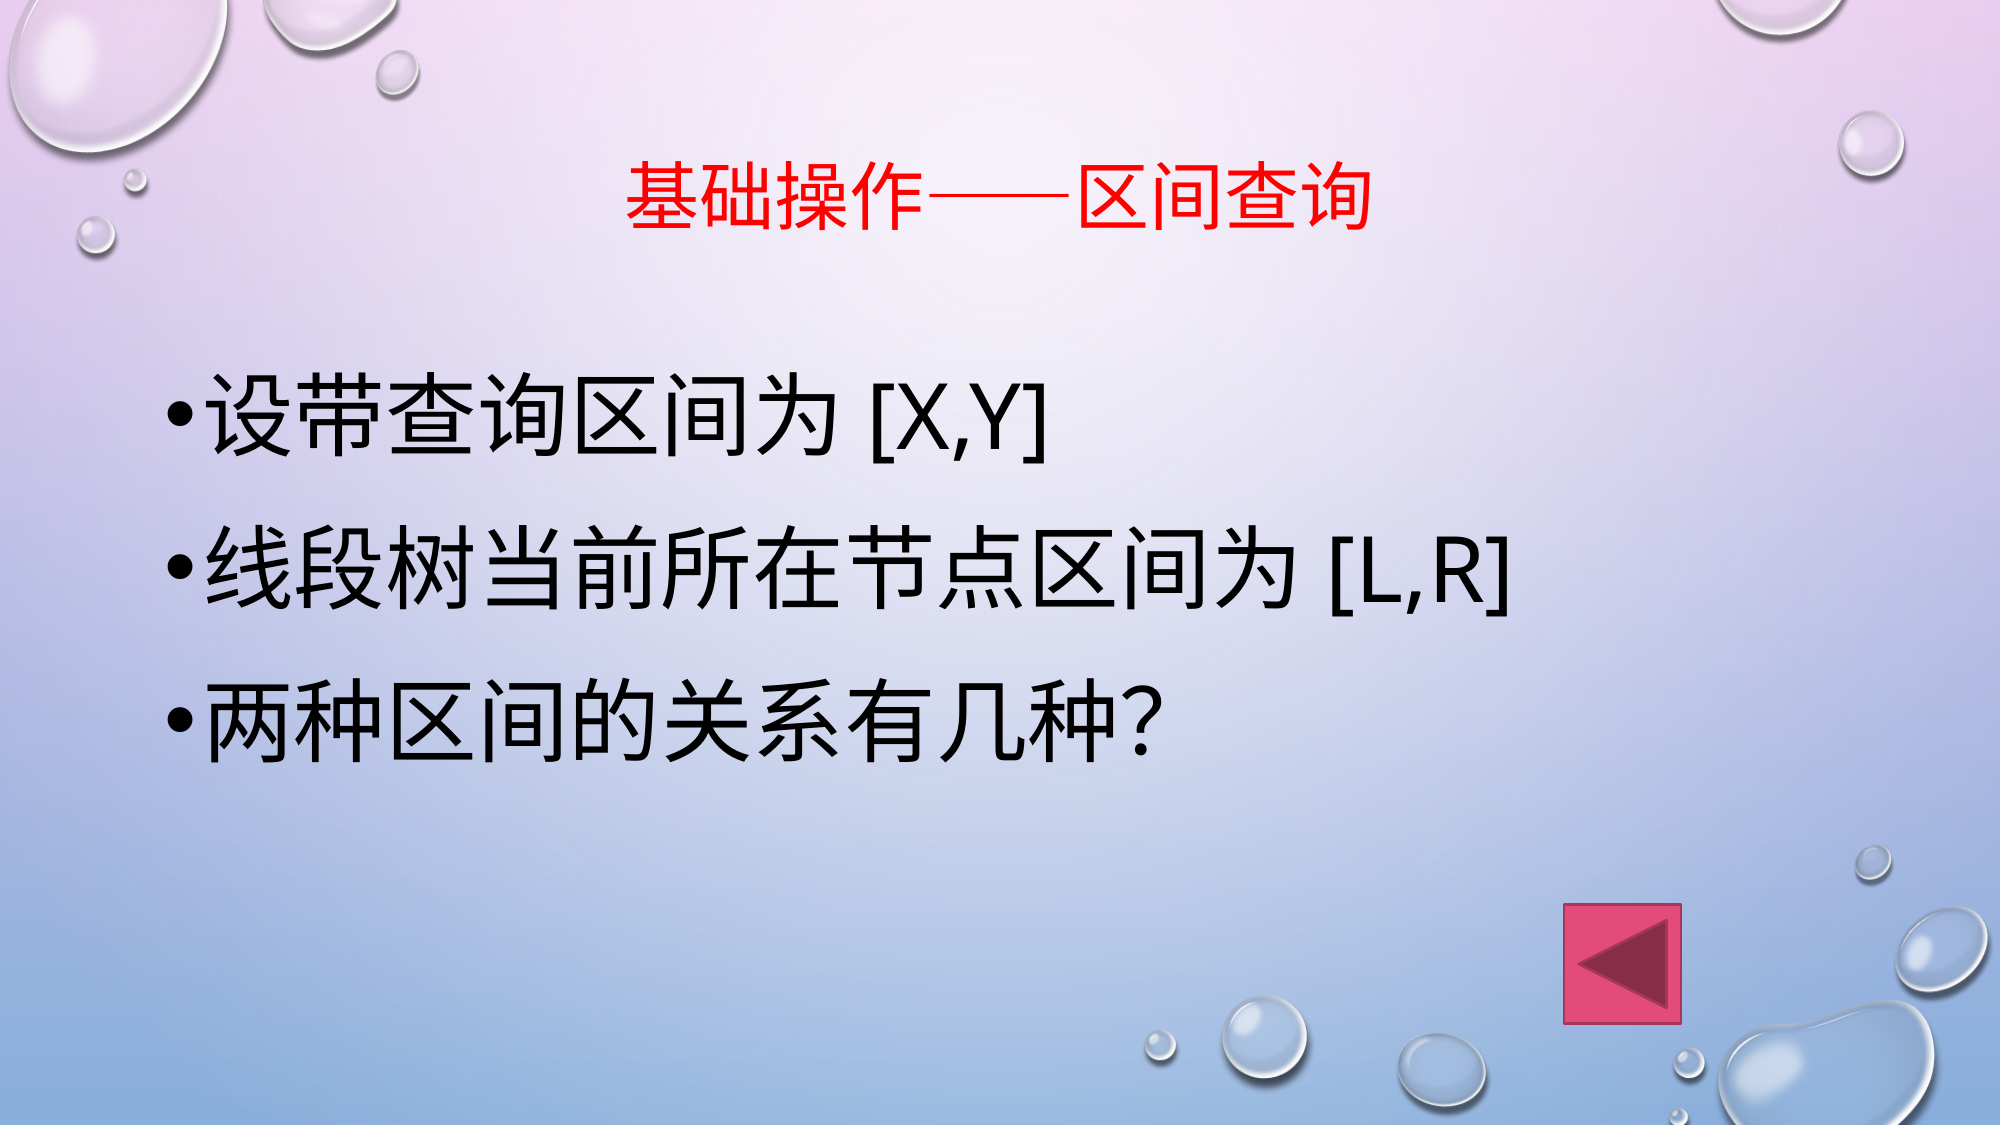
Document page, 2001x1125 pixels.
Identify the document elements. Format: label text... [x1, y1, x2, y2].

picture [0, 0, 2000, 1125]
list 设带查询区间为[x,y] 线段树当前所在节点区间为[l,r] 两种区间的关系有几种？ [149, 328, 1850, 950]
title 基础操作——区间查询 [149, 101, 1851, 299]
text_box [1563, 903, 1682, 1025]
